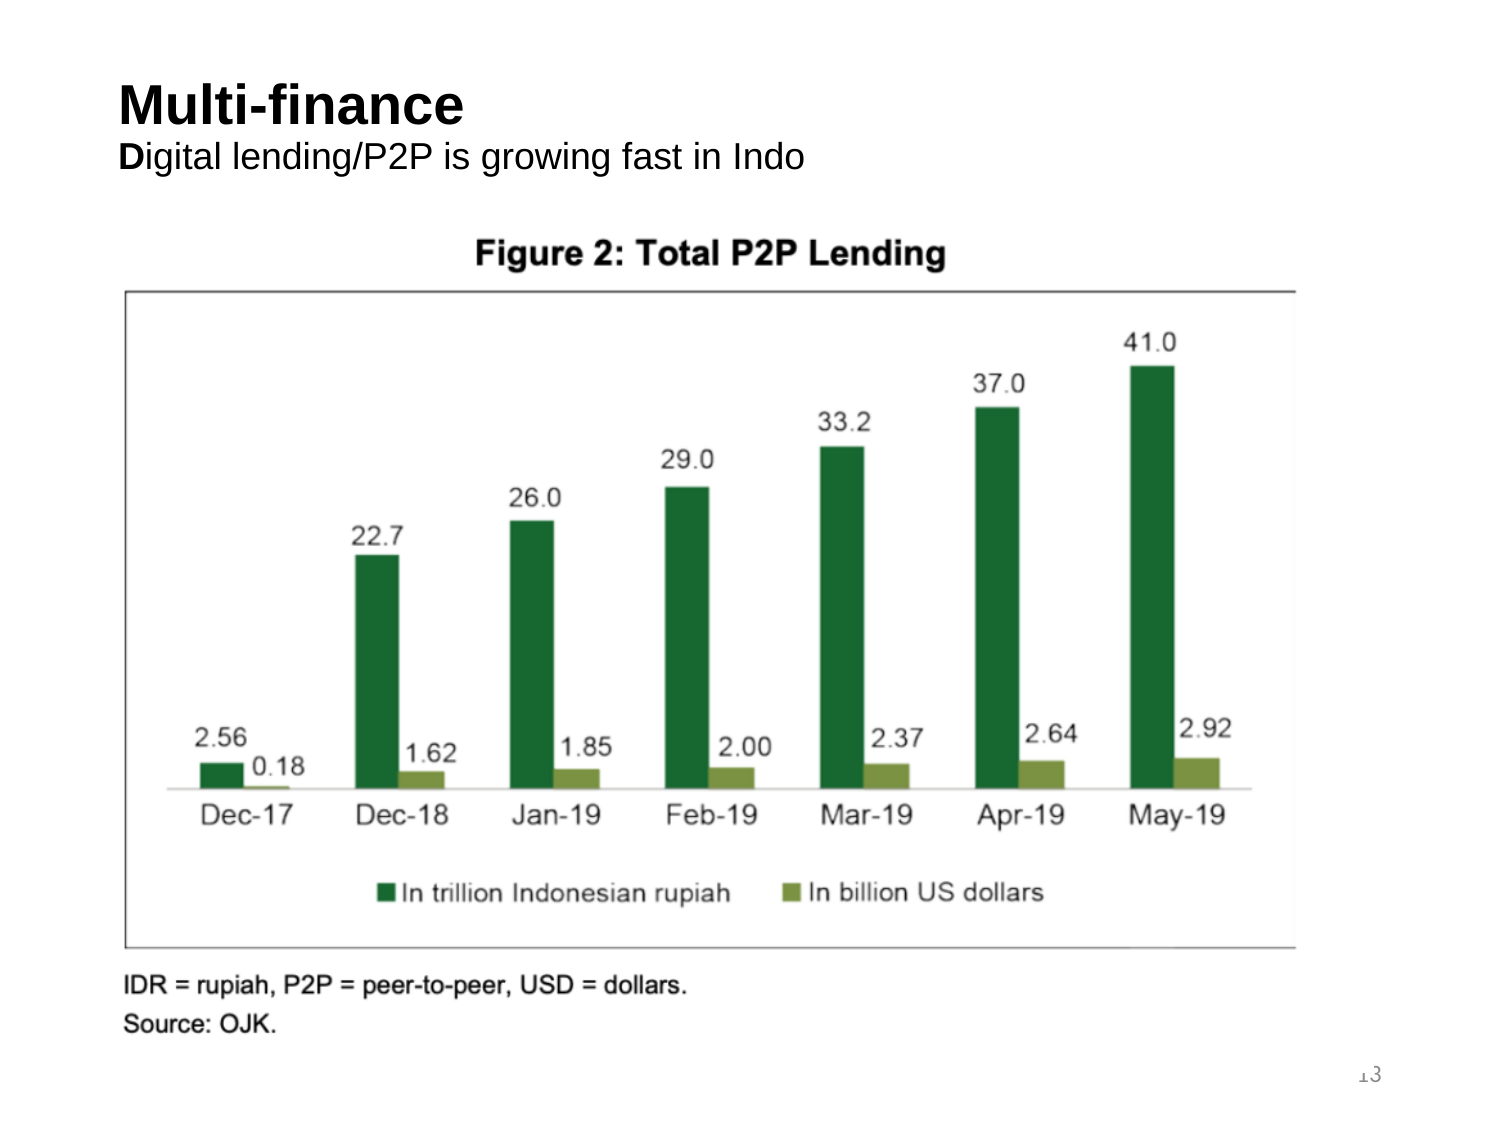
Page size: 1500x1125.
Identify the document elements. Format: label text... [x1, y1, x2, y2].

picture [58, 213, 1374, 1073]
slide_number 13 [1059, 1042, 1397, 1103]
title Multi-finance Digital lending/P2P is growing fast in Indo [103, 59, 1329, 194]
